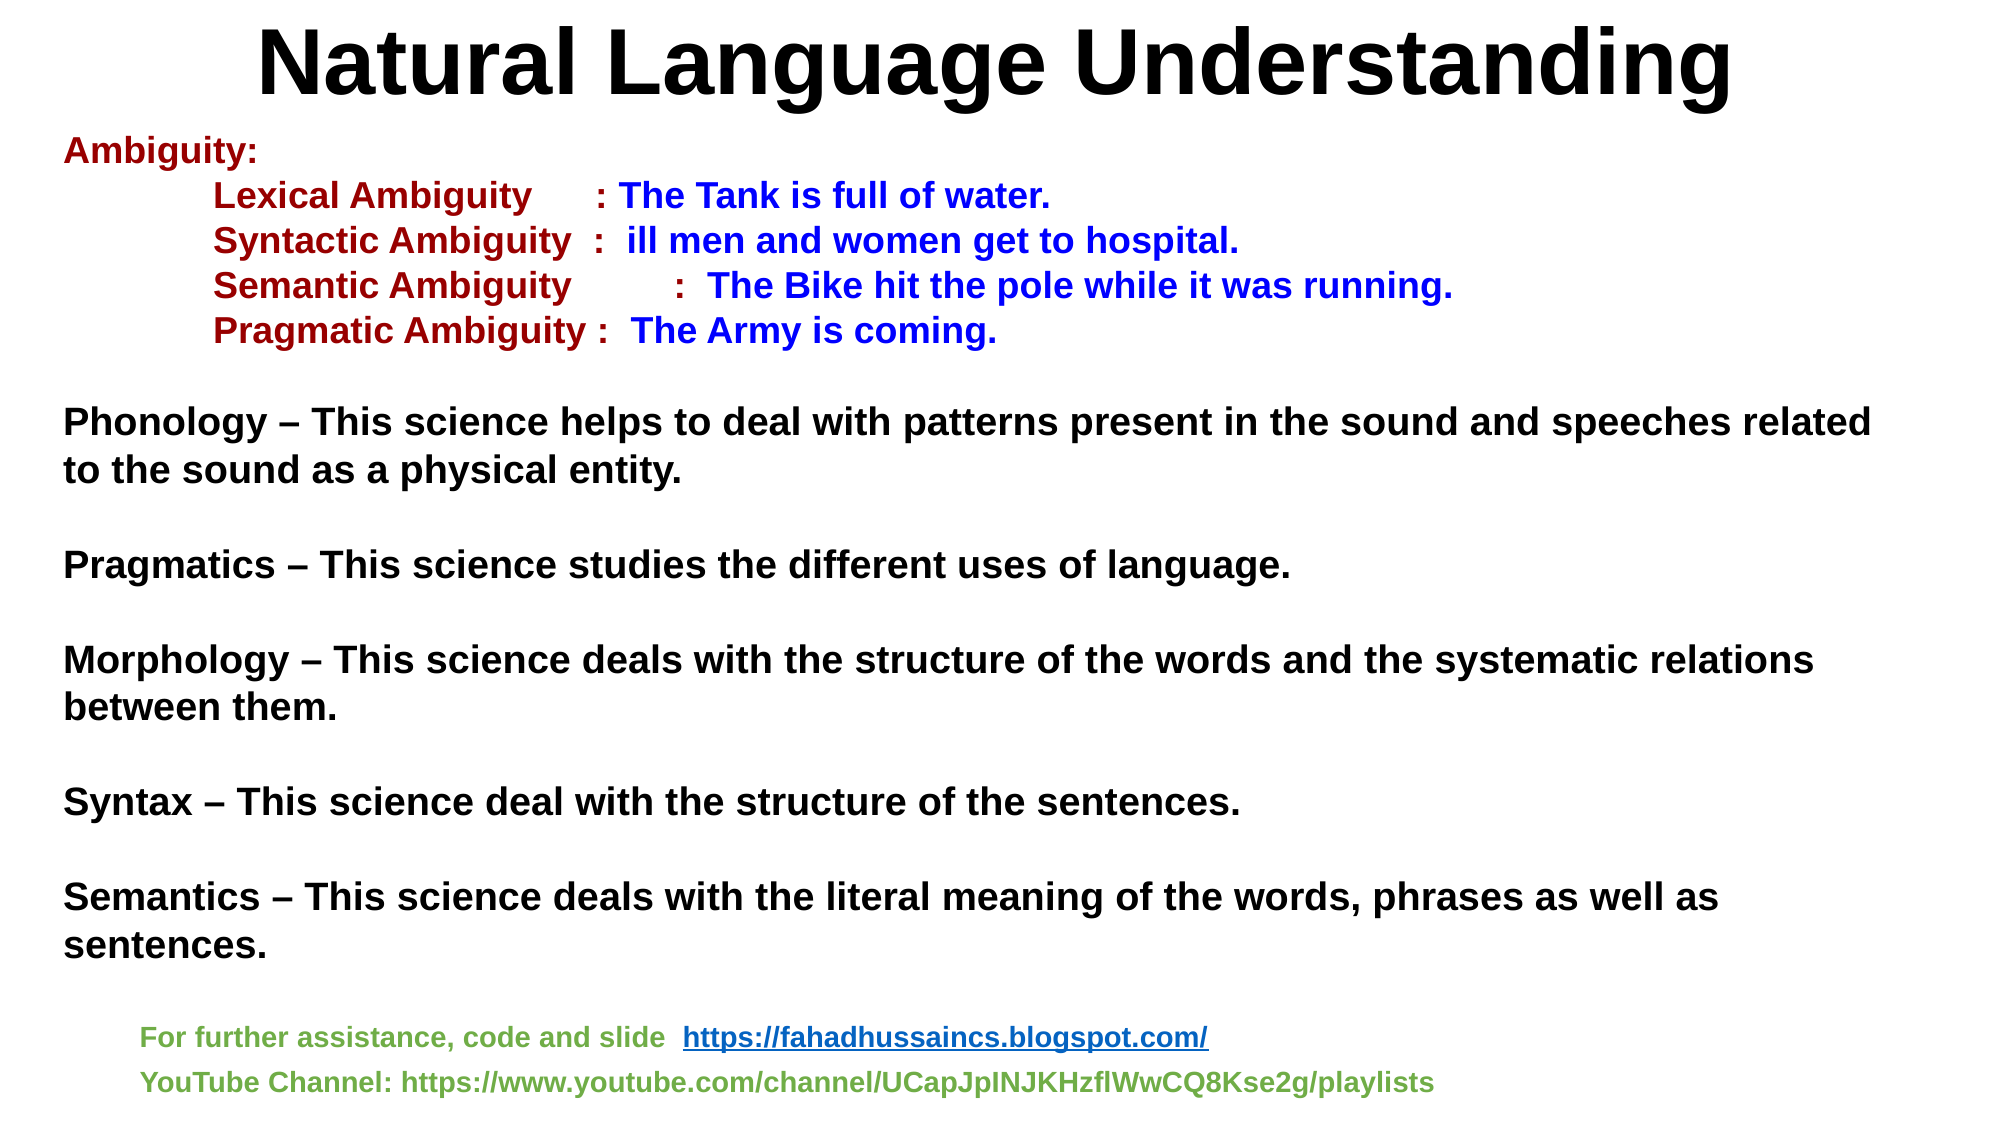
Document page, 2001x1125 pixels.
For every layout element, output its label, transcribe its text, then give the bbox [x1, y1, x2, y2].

text_box For further assistance, code and slide https://fahadhussaincs.blogspot.com/ YouTube Channel: https://www.youtube.com/channel/UCapJpINJKHzflWwCQ8Kse2g/playlists [124, 1020, 1918, 1105]
title Natural Language Understanding [8, 12, 1984, 123]
text_box Ambiguity: Lexical Ambiguity : The Tank is full of water. Syntactic Ambiguity : ill men and women get to hospital. Semantic Ambiguity : The Bike hit the pole while it was running. Pragmatic Ambiguity : The Army is coming. Phonology – This science helps to deal with patterns present in the sound and speeches related to the sound as a physical entity. Pragmatics – This science studies the different uses of language. Morphology – This science deals with the structure of the words and the systematic relations between them. Syntax – This science deal with the structure of the sentences. Semantics – This science deals with the literal meaning of the words, phrases as well as sentences. [48, 111, 1911, 980]
